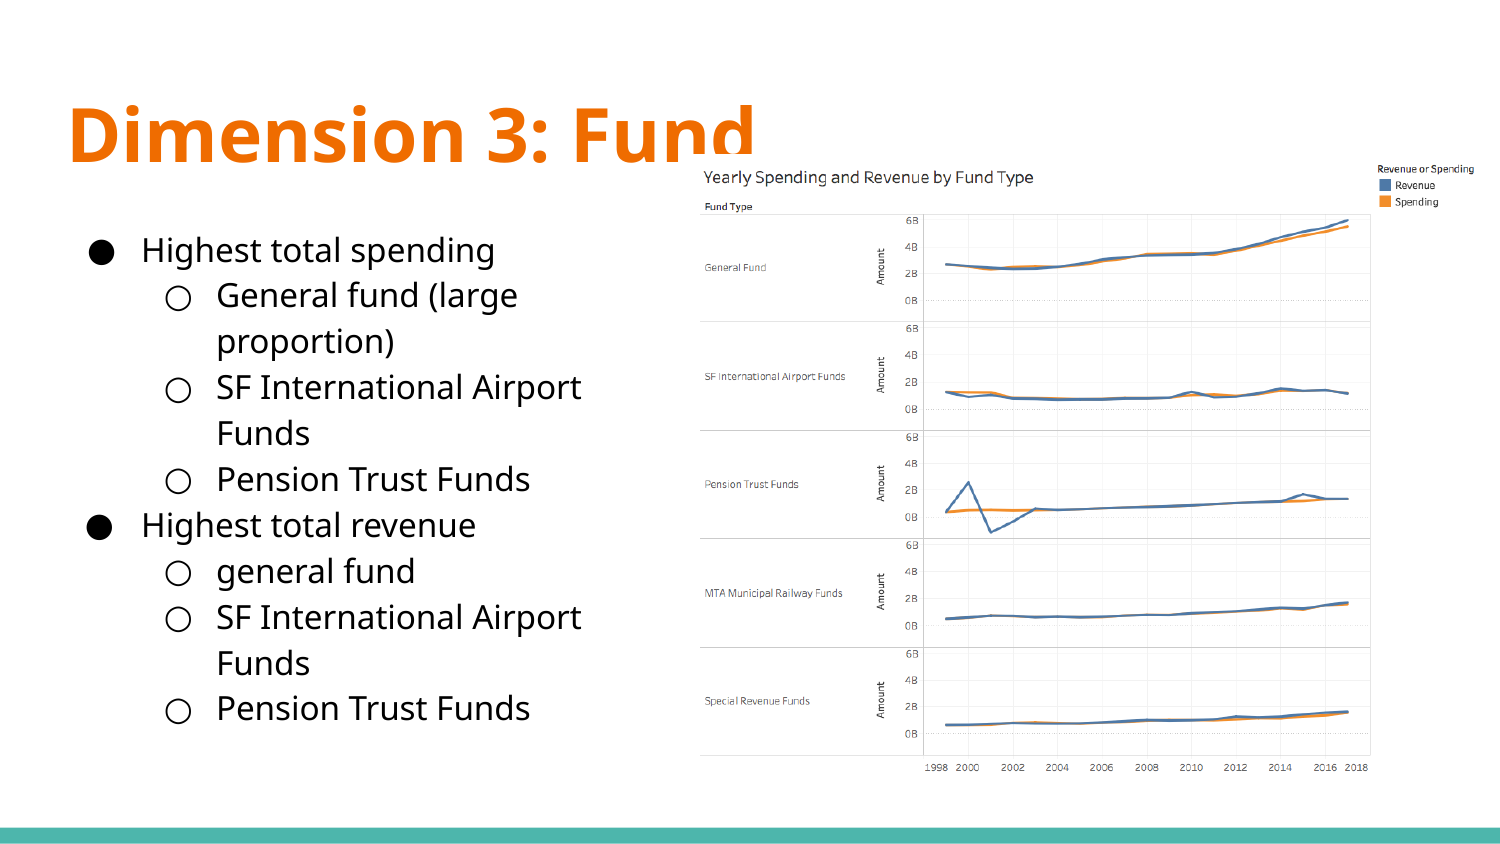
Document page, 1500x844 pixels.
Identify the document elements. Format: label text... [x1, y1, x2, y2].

title Dimension 3: Fund [51, 72, 1449, 189]
list Highest total spending General fund (large proportion) SF International Airport Funds Pension Trust Funds Highest total revenue general fund SF International Airport Funds Pension Trust Funds [51, 207, 642, 750]
picture [691, 154, 1500, 779]
